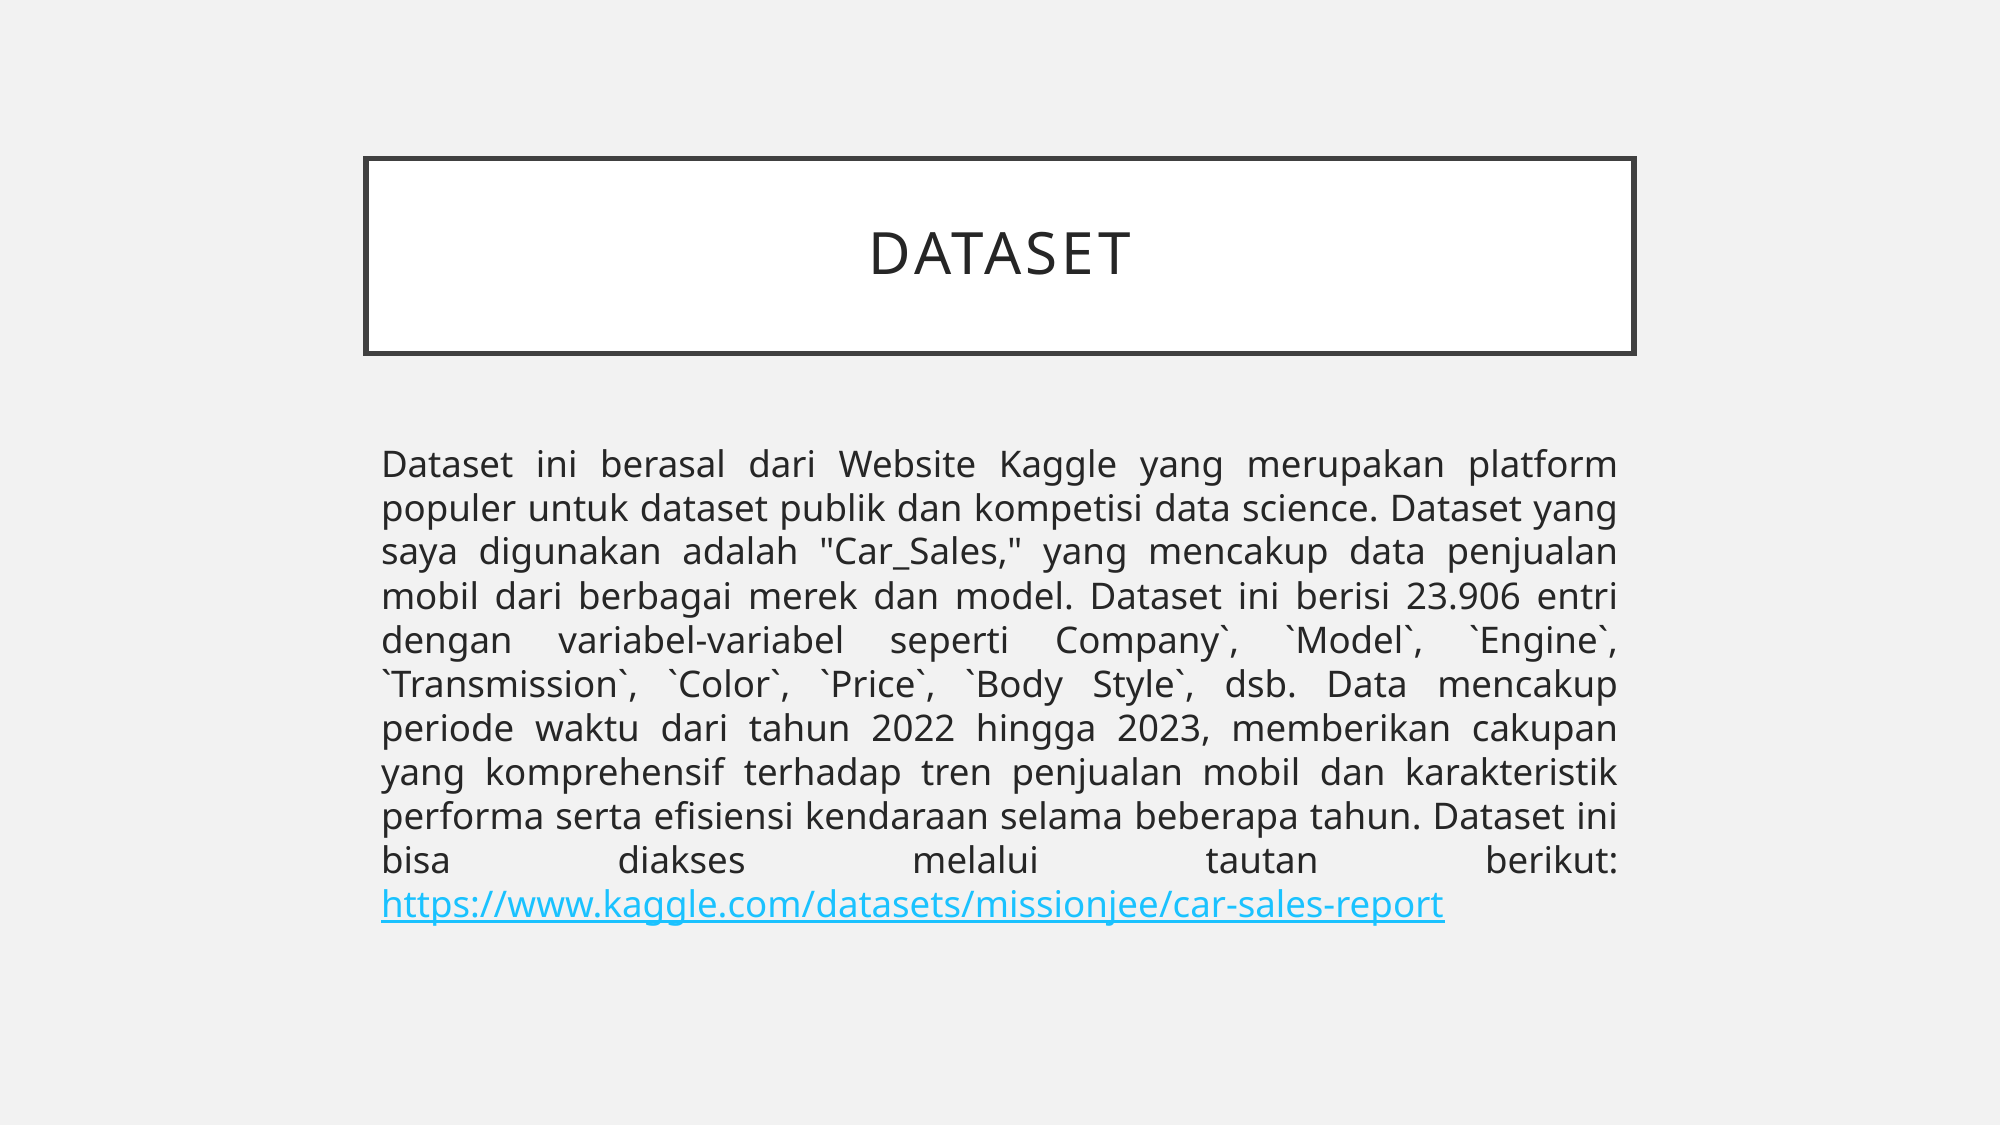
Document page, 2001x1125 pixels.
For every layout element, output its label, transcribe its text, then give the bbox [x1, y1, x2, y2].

title Dataset [363, 156, 1637, 356]
list Dataset ini berasal dari Website Kaggle yang merupakan platform populer untuk dataset publik dan kompetisi data science. Dataset yang saya digunakan adalah "Car_Sales," yang mencakup data penjualan mobil dari berbagai merek dan model. Dataset ini berisi 23.906 entri dengan variabel-variabel seperti Company`, `Model`, `Engine`, `Transmission`, `Color`, `Price`, `Body Style`, dsb. Data mencakup periode waktu dari tahun 2022 hingga 2023, memberikan cakupan yang komprehensif terhadap tren penjualan mobil dan karakteristik performa serta efisiensi kendaraan selama beberapa tahun. Dataset ini bisa diakses melalui tautan berikut: https://www.kaggle.com/datasets/missionjee/car-sales-report [366, 432, 1634, 942]
